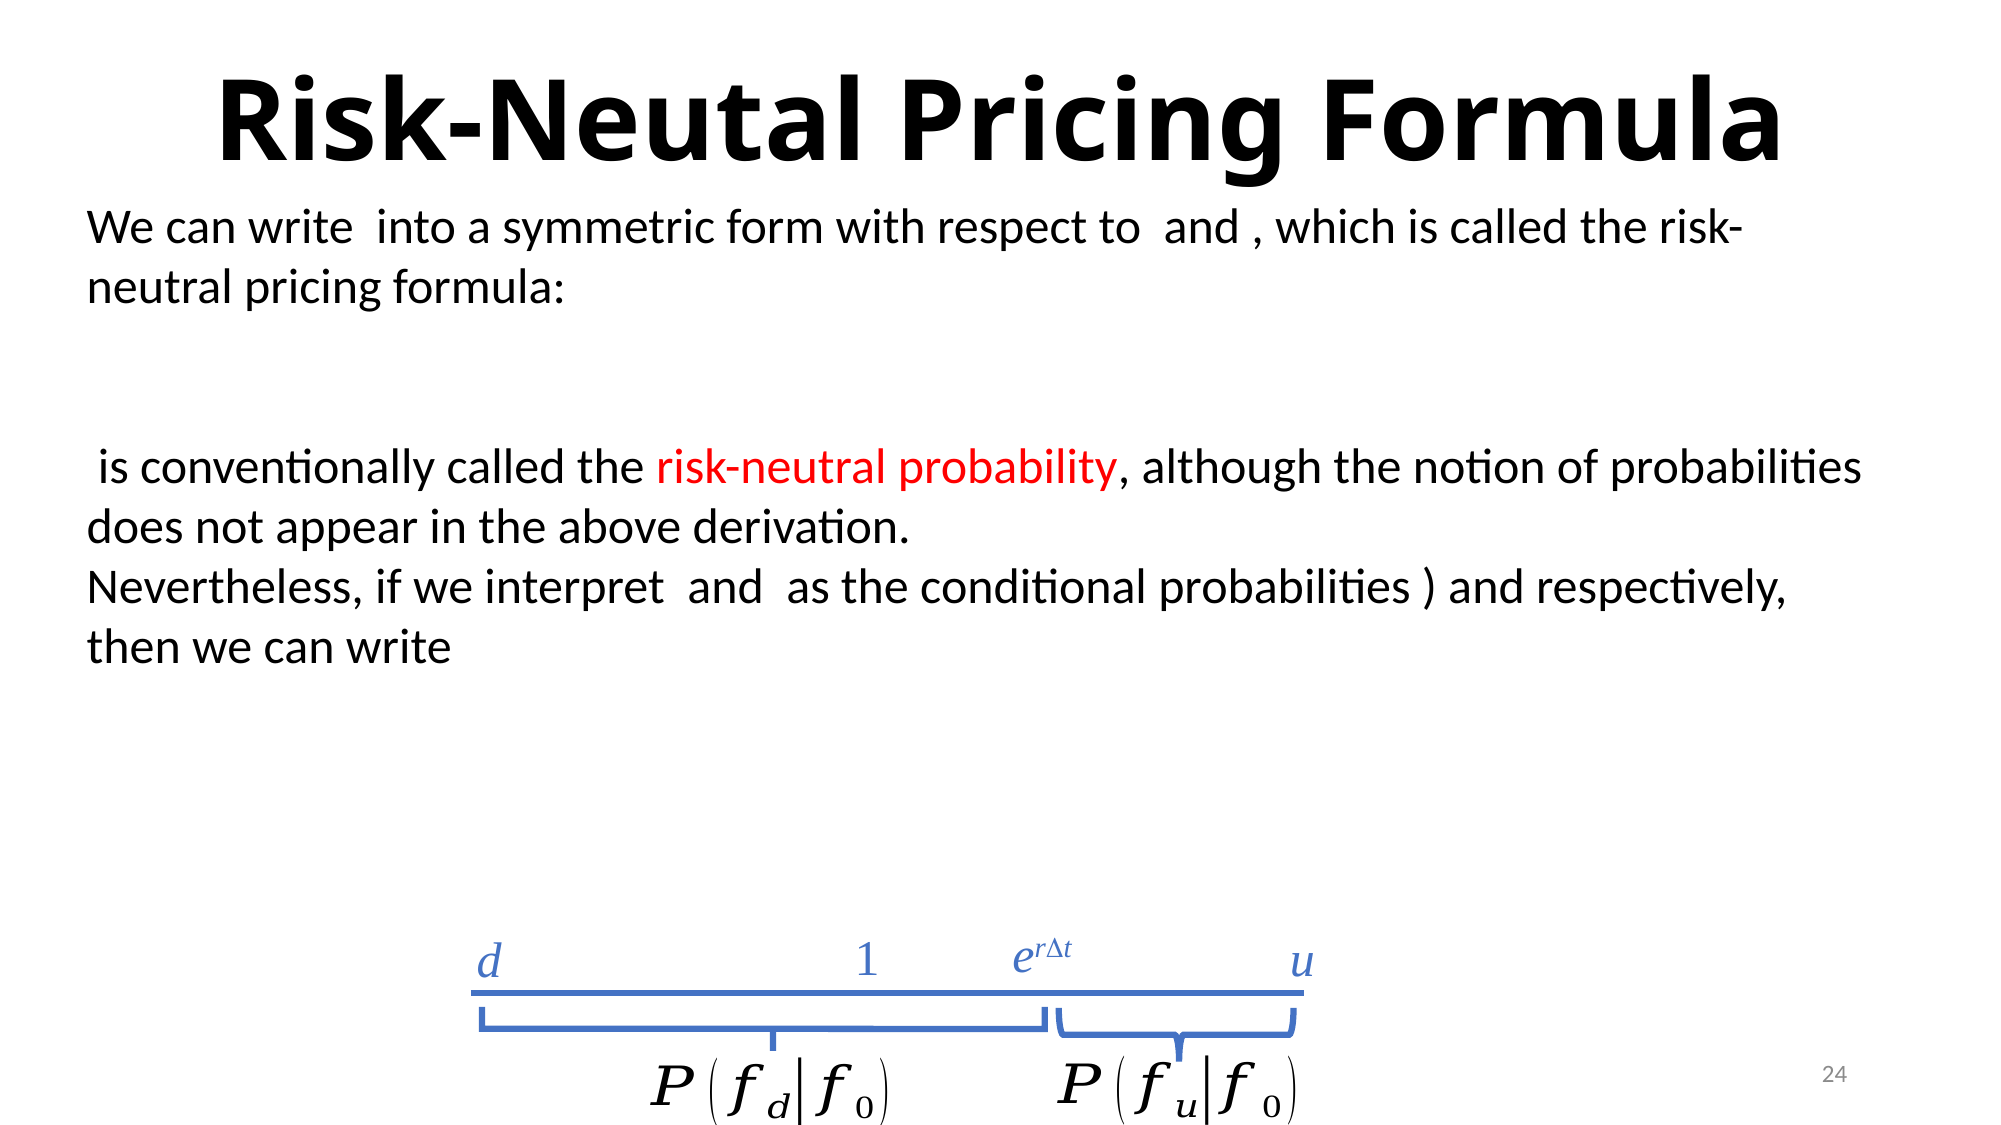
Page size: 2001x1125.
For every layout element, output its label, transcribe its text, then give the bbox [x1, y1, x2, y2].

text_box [432, 914, 1360, 1125]
title Risk-Neutal Pricing Formula [129, 41, 1871, 193]
slide_number 24 [1412, 1042, 1863, 1103]
